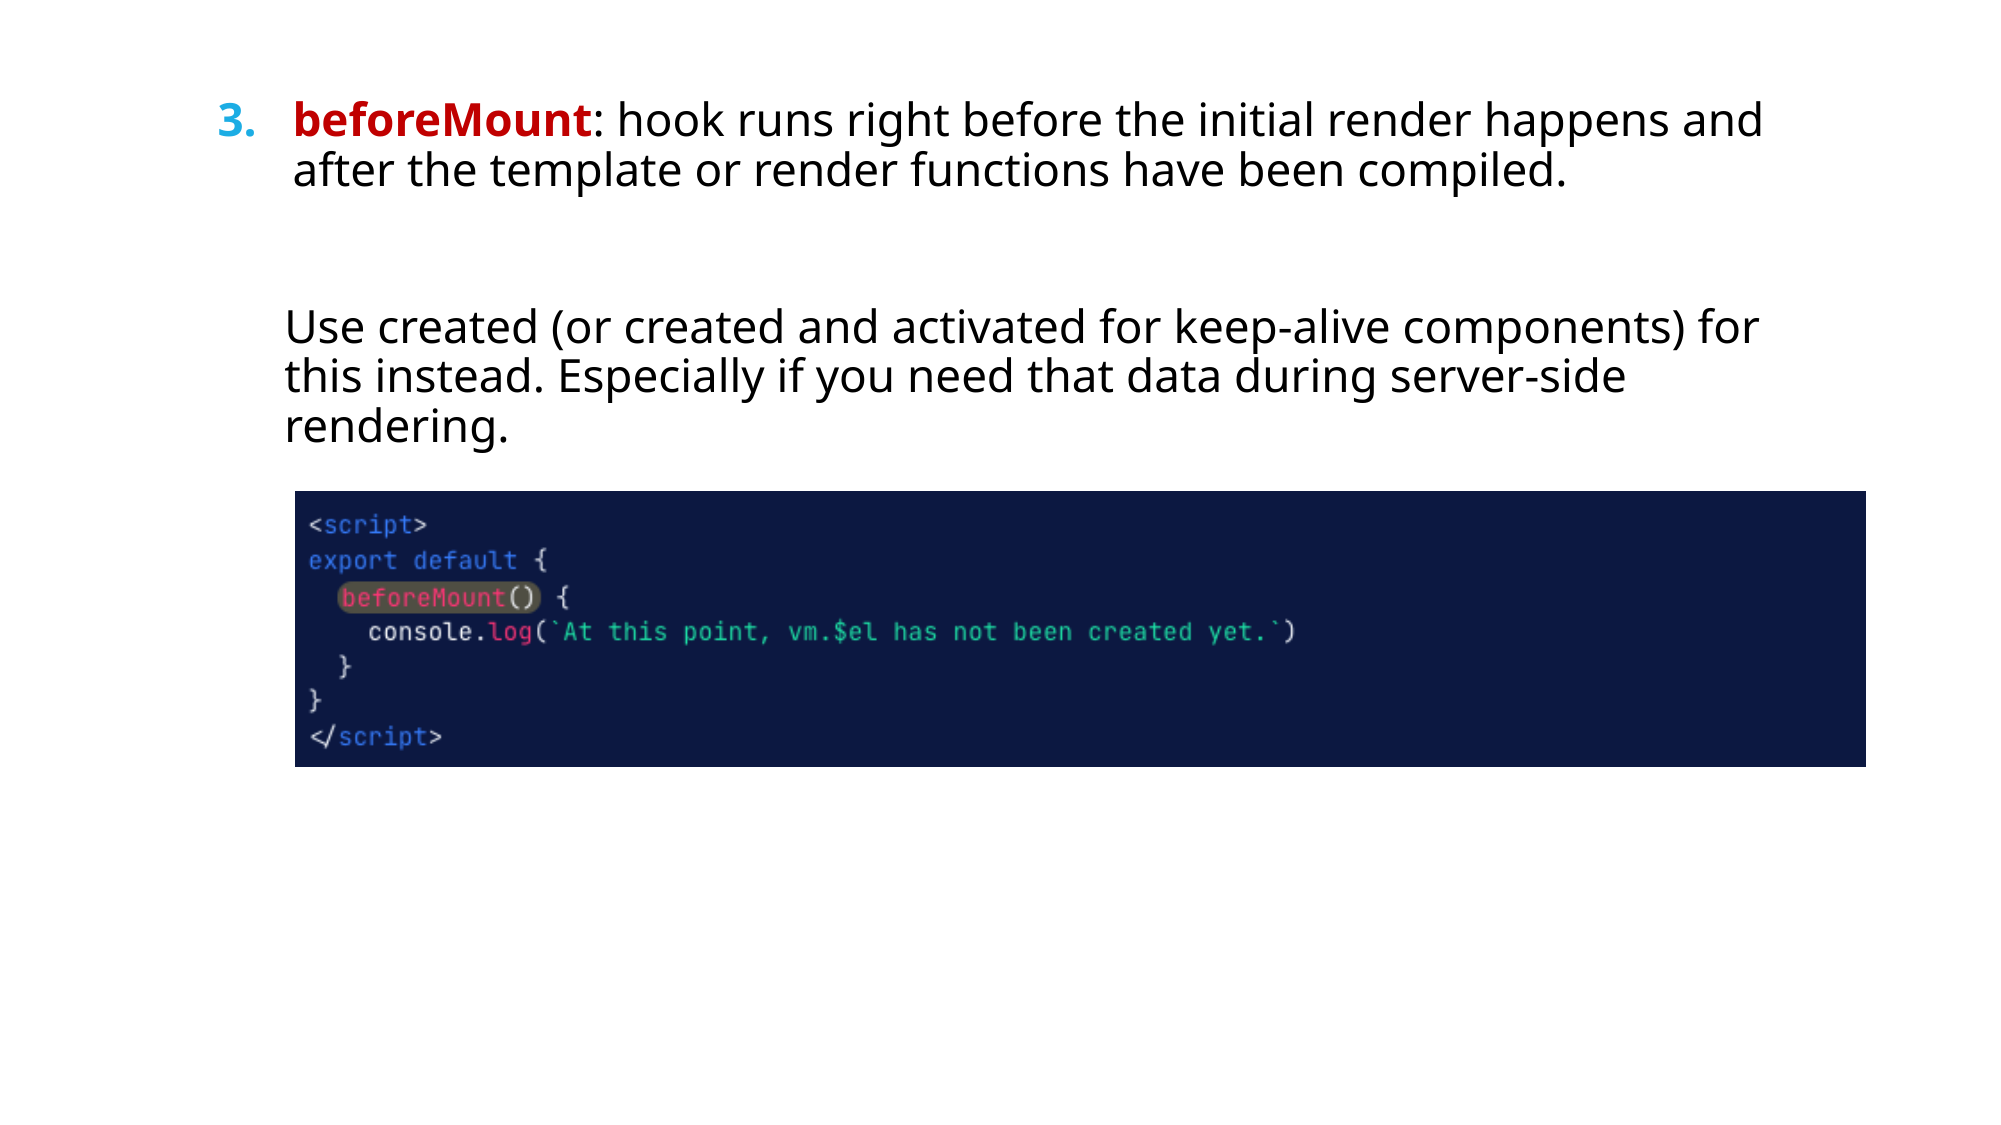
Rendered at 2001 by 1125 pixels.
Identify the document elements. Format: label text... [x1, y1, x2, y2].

text_box beforeMount: hook runs right before the initial render happens and after the template or render functions have been compiled. Use created (or created and activated for keep-alive components) for this instead. Especially if you need that data during server-side rendering. [202, 90, 1798, 413]
picture [295, 491, 1866, 767]
